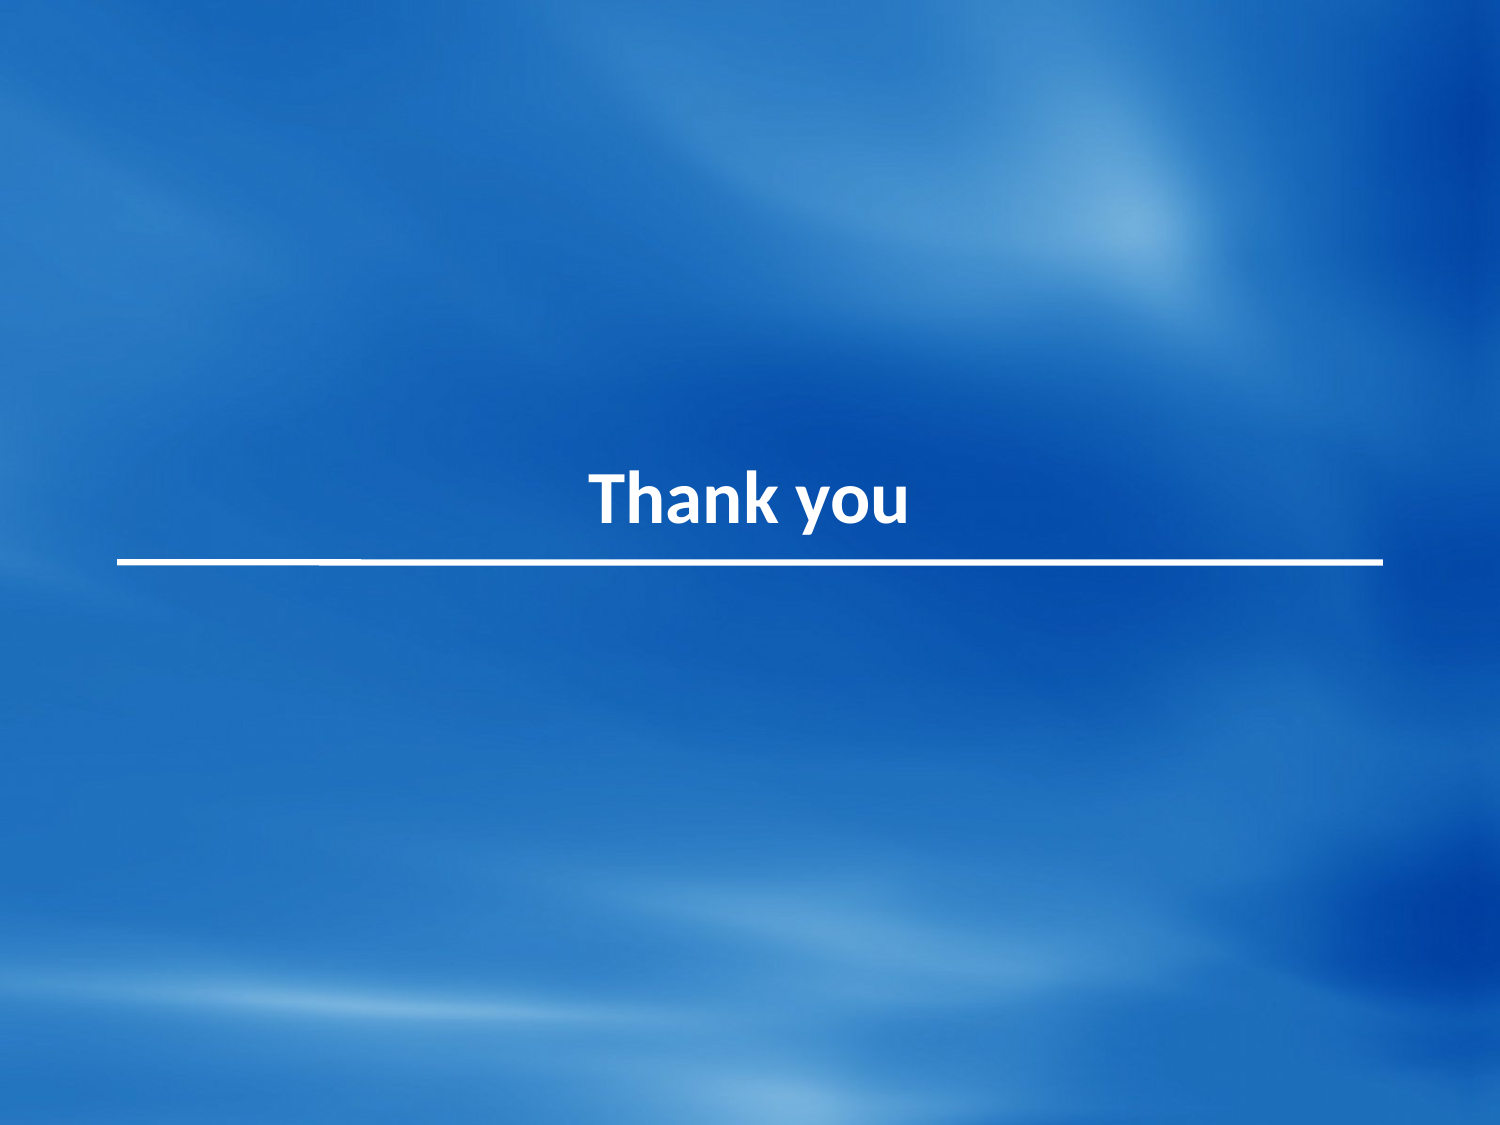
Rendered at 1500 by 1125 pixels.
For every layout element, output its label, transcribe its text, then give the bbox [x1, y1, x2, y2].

title Thank you [112, 304, 1388, 546]
picture [0, 0, 1500, 1125]
